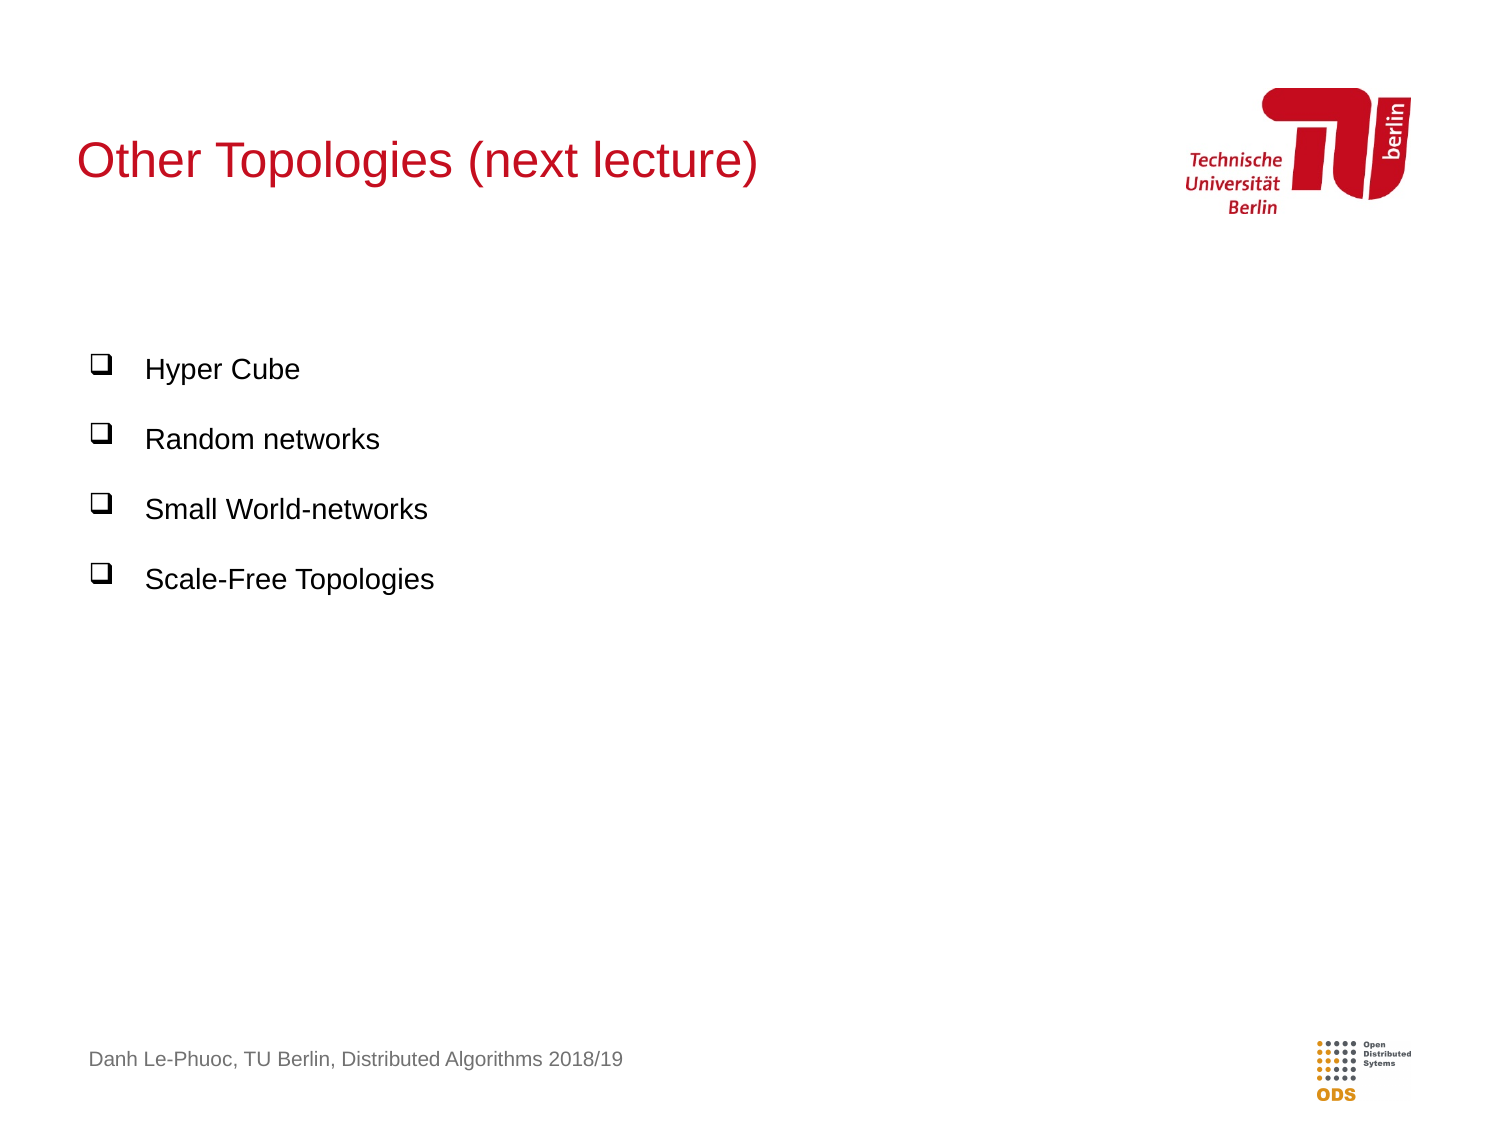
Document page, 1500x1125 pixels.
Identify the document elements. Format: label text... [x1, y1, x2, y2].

picture [1186, 88, 1411, 214]
list Hyper Cube Random networks Small World-networks Scale-Free Topologies [88, 315, 1411, 983]
picture [1317, 1041, 1411, 1101]
title Other Topologies (next lecture) [76, 125, 1400, 188]
footer Danh Le-Phuoc, TU Berlin, Distributed Algorithms 2018/19 [88, 1045, 1176, 1071]
